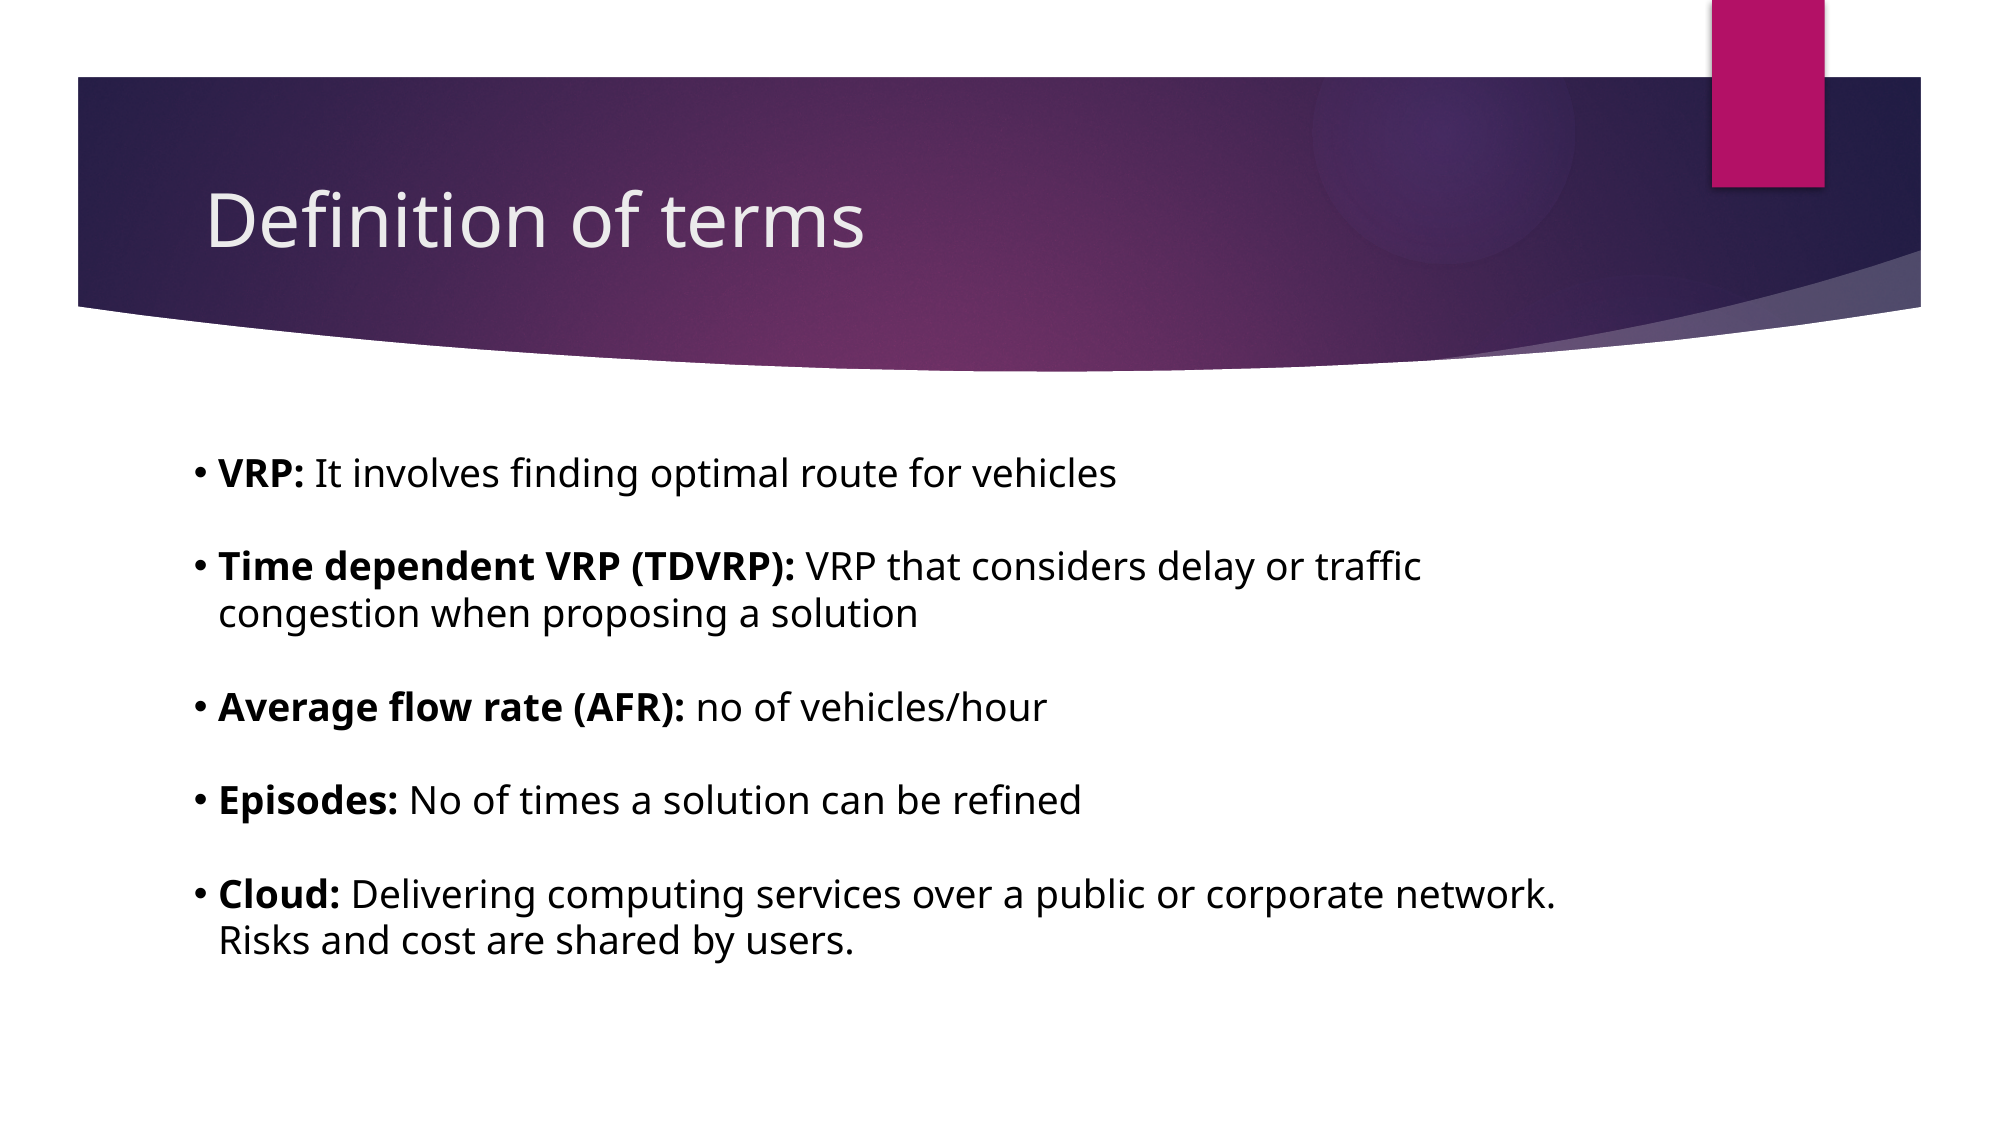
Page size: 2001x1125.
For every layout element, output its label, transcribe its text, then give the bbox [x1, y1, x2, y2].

title Definition of terms [189, 159, 1627, 276]
text_box VRP: It involves finding optimal route for vehicles Time dependent VRP (TDVRP): VRP that considers delay or traffic congestion when proposing a solution Average flow rate (AFR): no of vehicles/hour Episodes: No of times a solution can be refined Cloud: Delivering computing services over a public or corporate network. Risks and cost are shared by users. [178, 420, 1627, 976]
